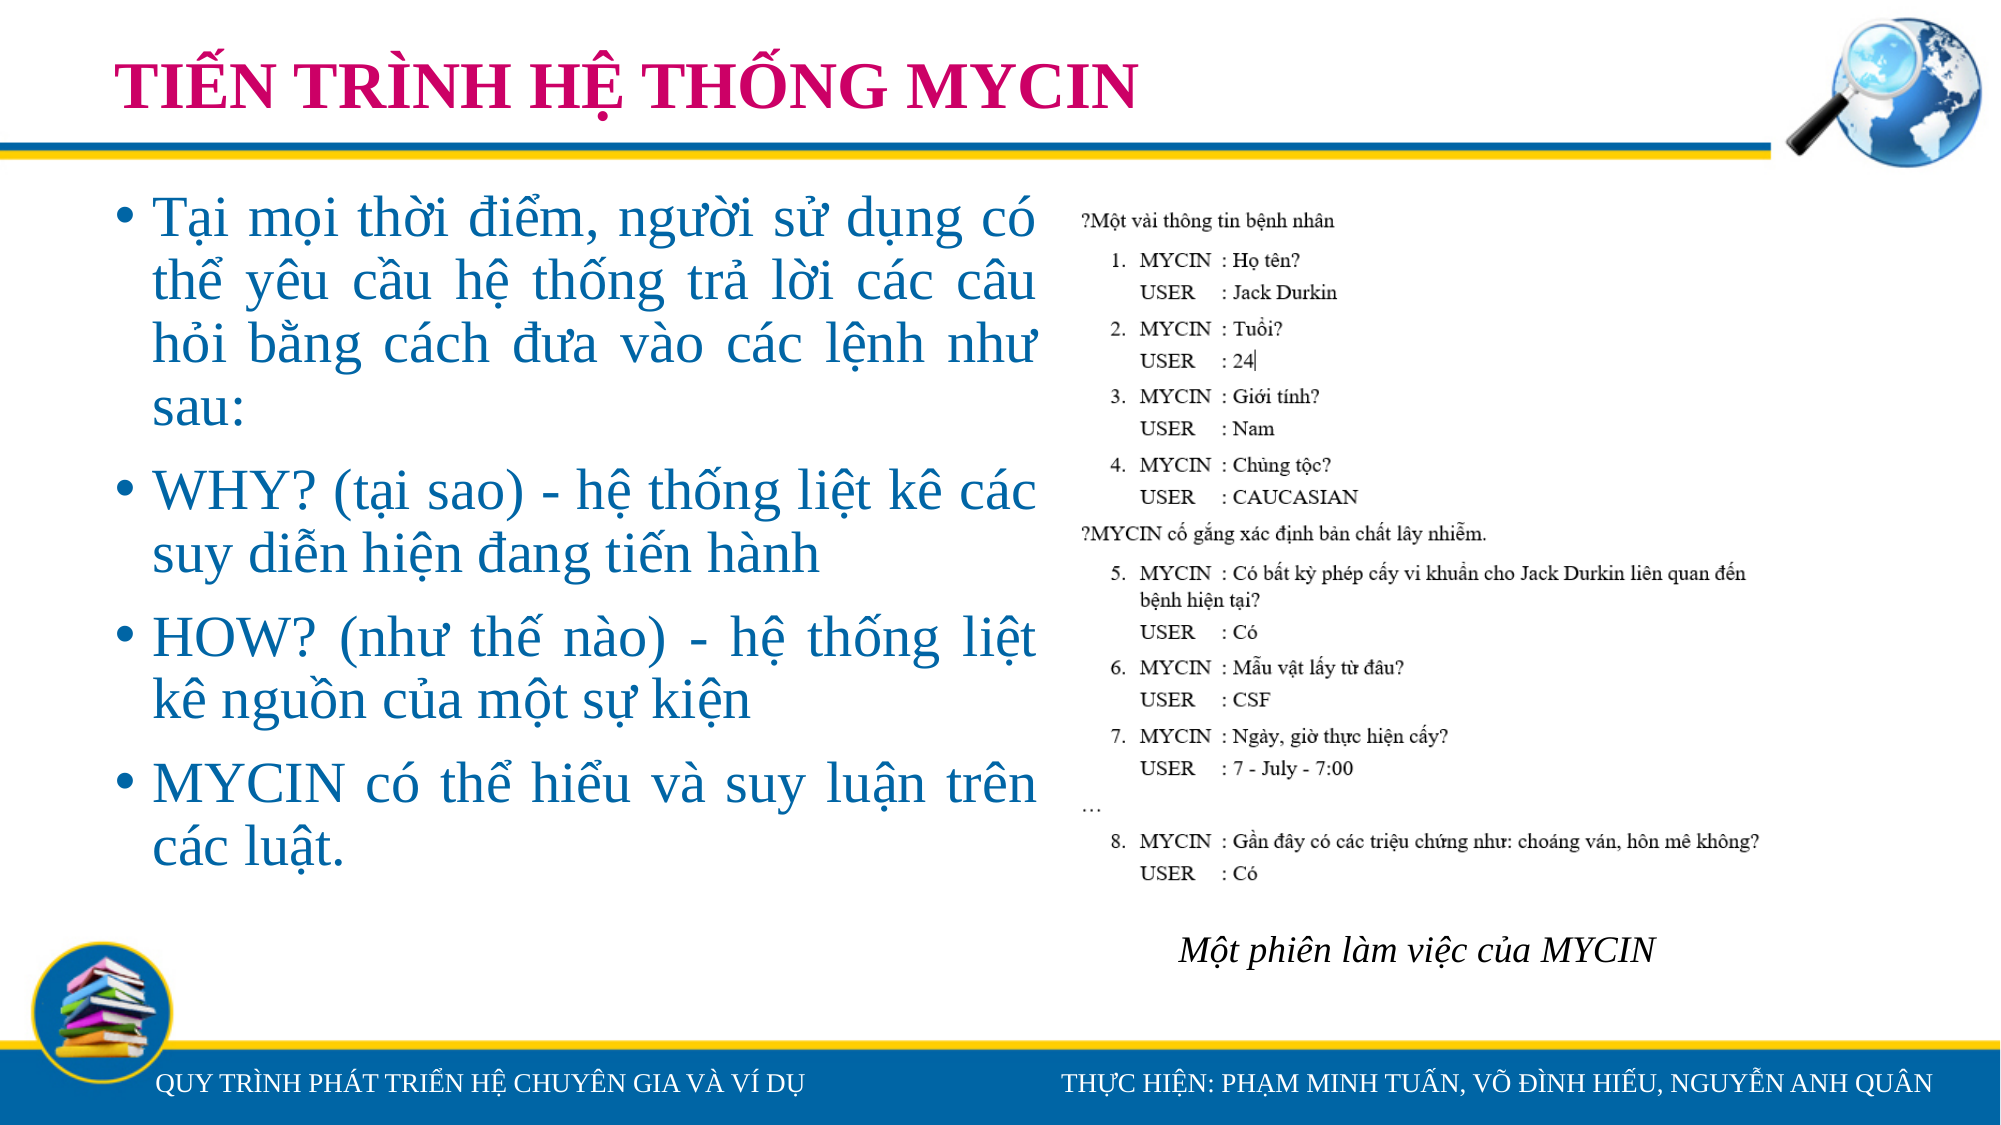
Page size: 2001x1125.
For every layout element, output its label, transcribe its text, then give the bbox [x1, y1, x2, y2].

list Tại mọi thời điểm, người sử dụng có thể yêu cầu hệ thống trả lời các câu hỏi bằng cách đưa vào các lệnh như sau: WHY? (tại sao) - hệ thống liệt kê các suy diễn hiện đang tiến hành HOW? (như thế nào) - hệ thống liệt kê nguồn của một sự kiện MYCIN có thể hiểu và suy luận trên các luật. [99, 178, 1053, 1014]
text_box Một phiên làm việc của MYCIN [1067, 917, 1768, 977]
title TIẾN TRÌNH HỆ THỐNG MYCIN [99, 32, 1768, 141]
picture [0, 0, 2001, 1125]
